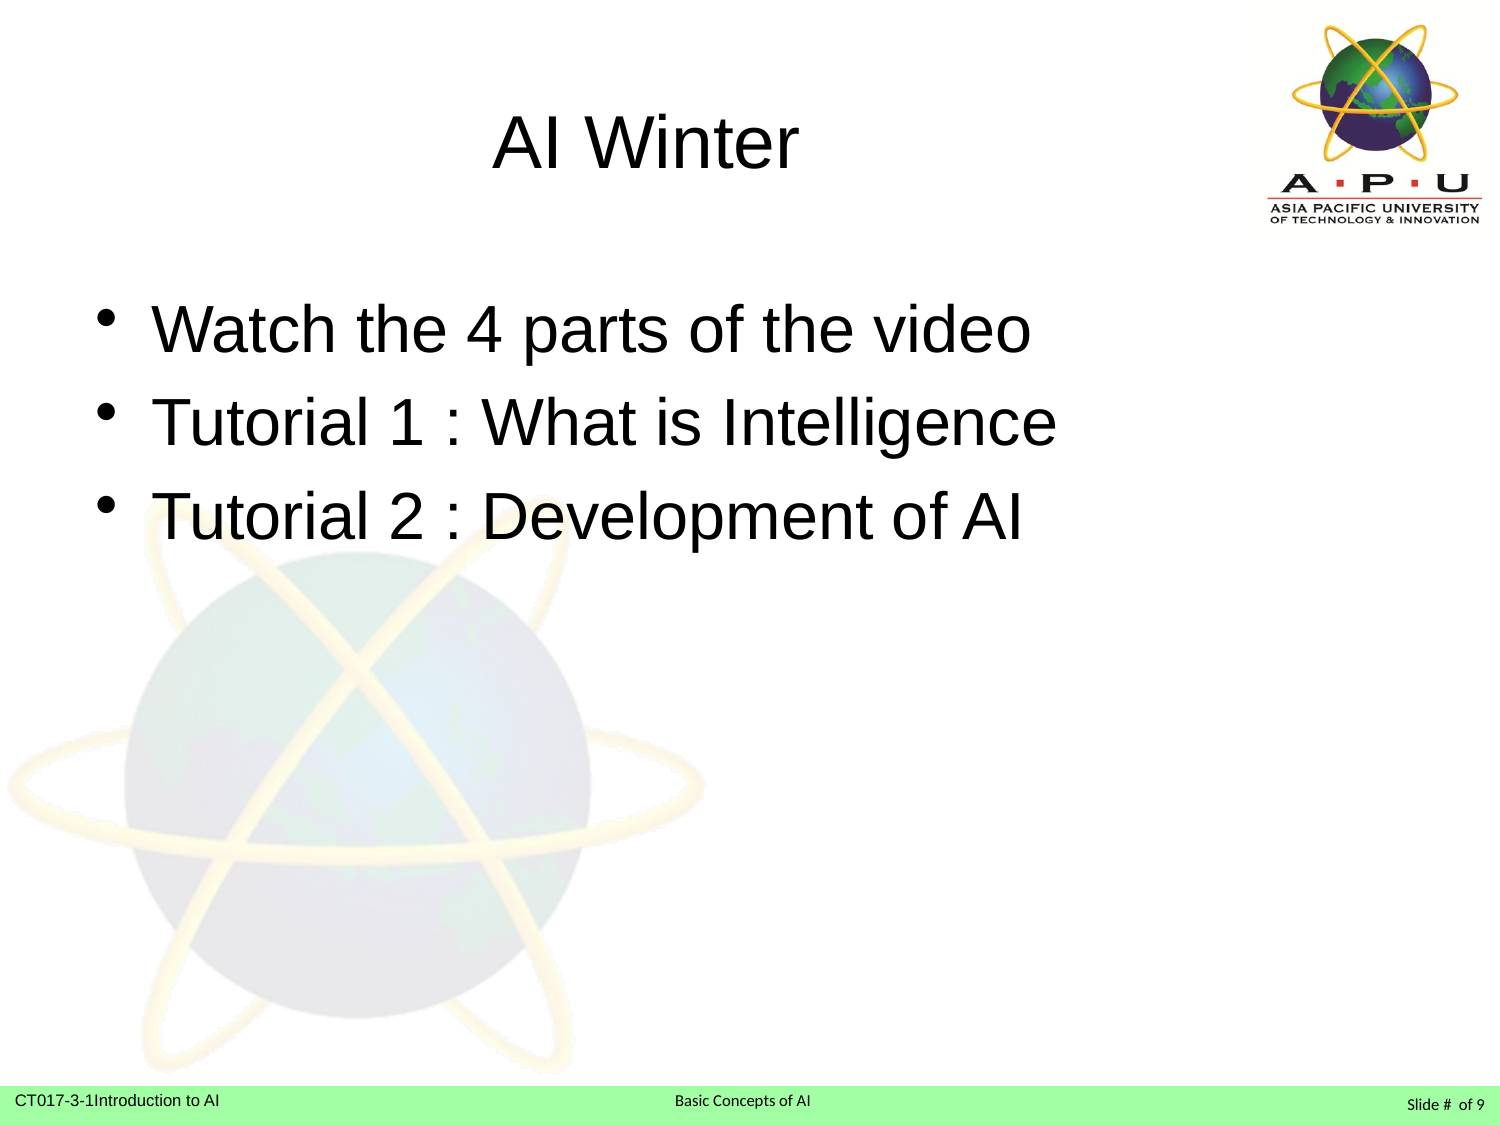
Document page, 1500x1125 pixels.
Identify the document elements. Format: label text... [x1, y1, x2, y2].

picture [1251, 0, 1500, 249]
title AI Winter [79, 45, 1235, 233]
list Watch the 4 parts of the video Tutorial 1 : What is Intelligence Tutorial 2 : Development of AI [79, 278, 1430, 1021]
footer Slide # of 9 [1024, 1086, 1500, 1125]
